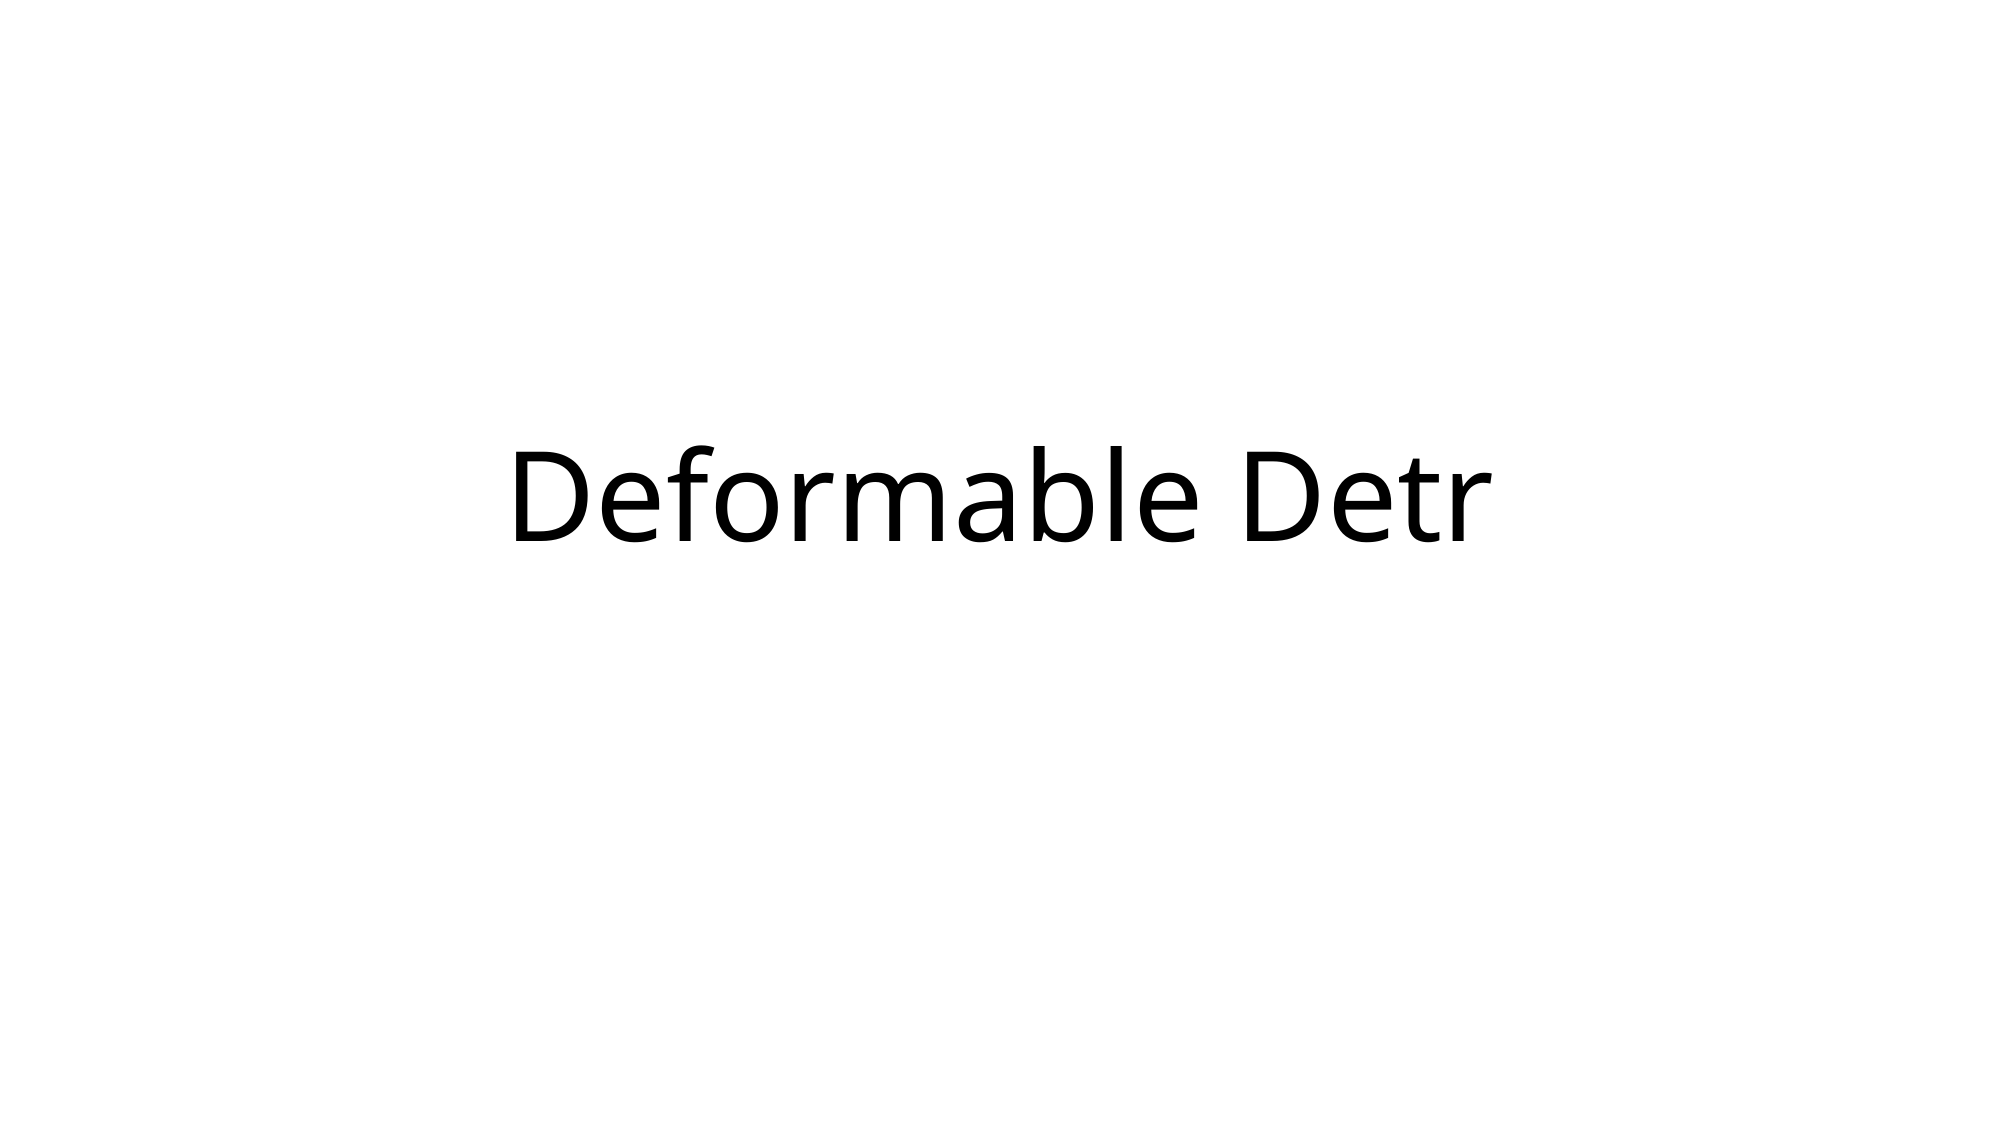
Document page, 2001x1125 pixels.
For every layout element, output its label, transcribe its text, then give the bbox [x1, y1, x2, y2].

title Deformable Detr [249, 184, 1750, 576]
